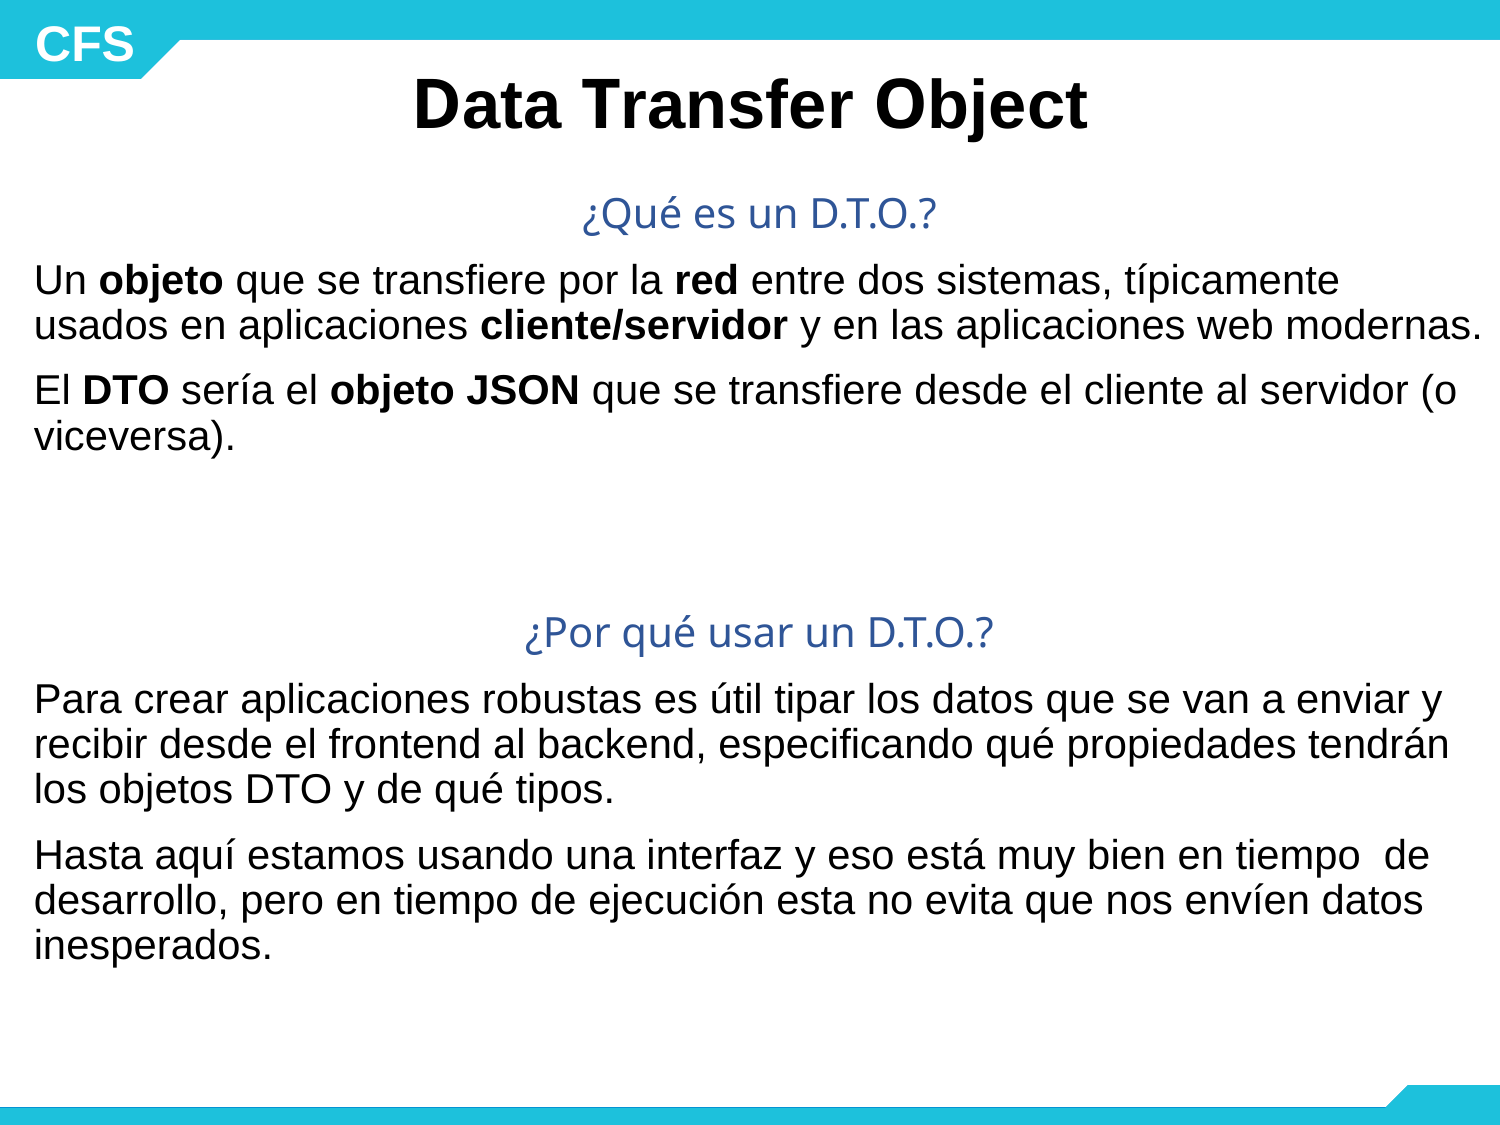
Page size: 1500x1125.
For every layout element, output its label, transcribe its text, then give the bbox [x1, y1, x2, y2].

title Data Transfer Object [103, 70, 1397, 143]
list ¿Qué es un D.T.O.? Un objeto que se transfiere por la red entre dos sistemas, típicamente usados en aplicaciones cliente/servidor y en las aplicaciones web modernas. El DTO sería el objeto JSON que se transfiere desde el cliente al servidor (o viceversa). ¿Por qué usar un D.T.O.? Para crear aplicaciones robustas es útil tipar los datos que se van a enviar y recibir desde el frontend al backend, especificando qué propiedades tendrán los objetos DTO y de qué tipos. Hasta aquí estamos usando una interfaz y eso está muy bien en tiempo de desarrollo, pero en tiempo de ejecución esta no evita que nos envíen datos inesperados. [0, 184, 1500, 1071]
